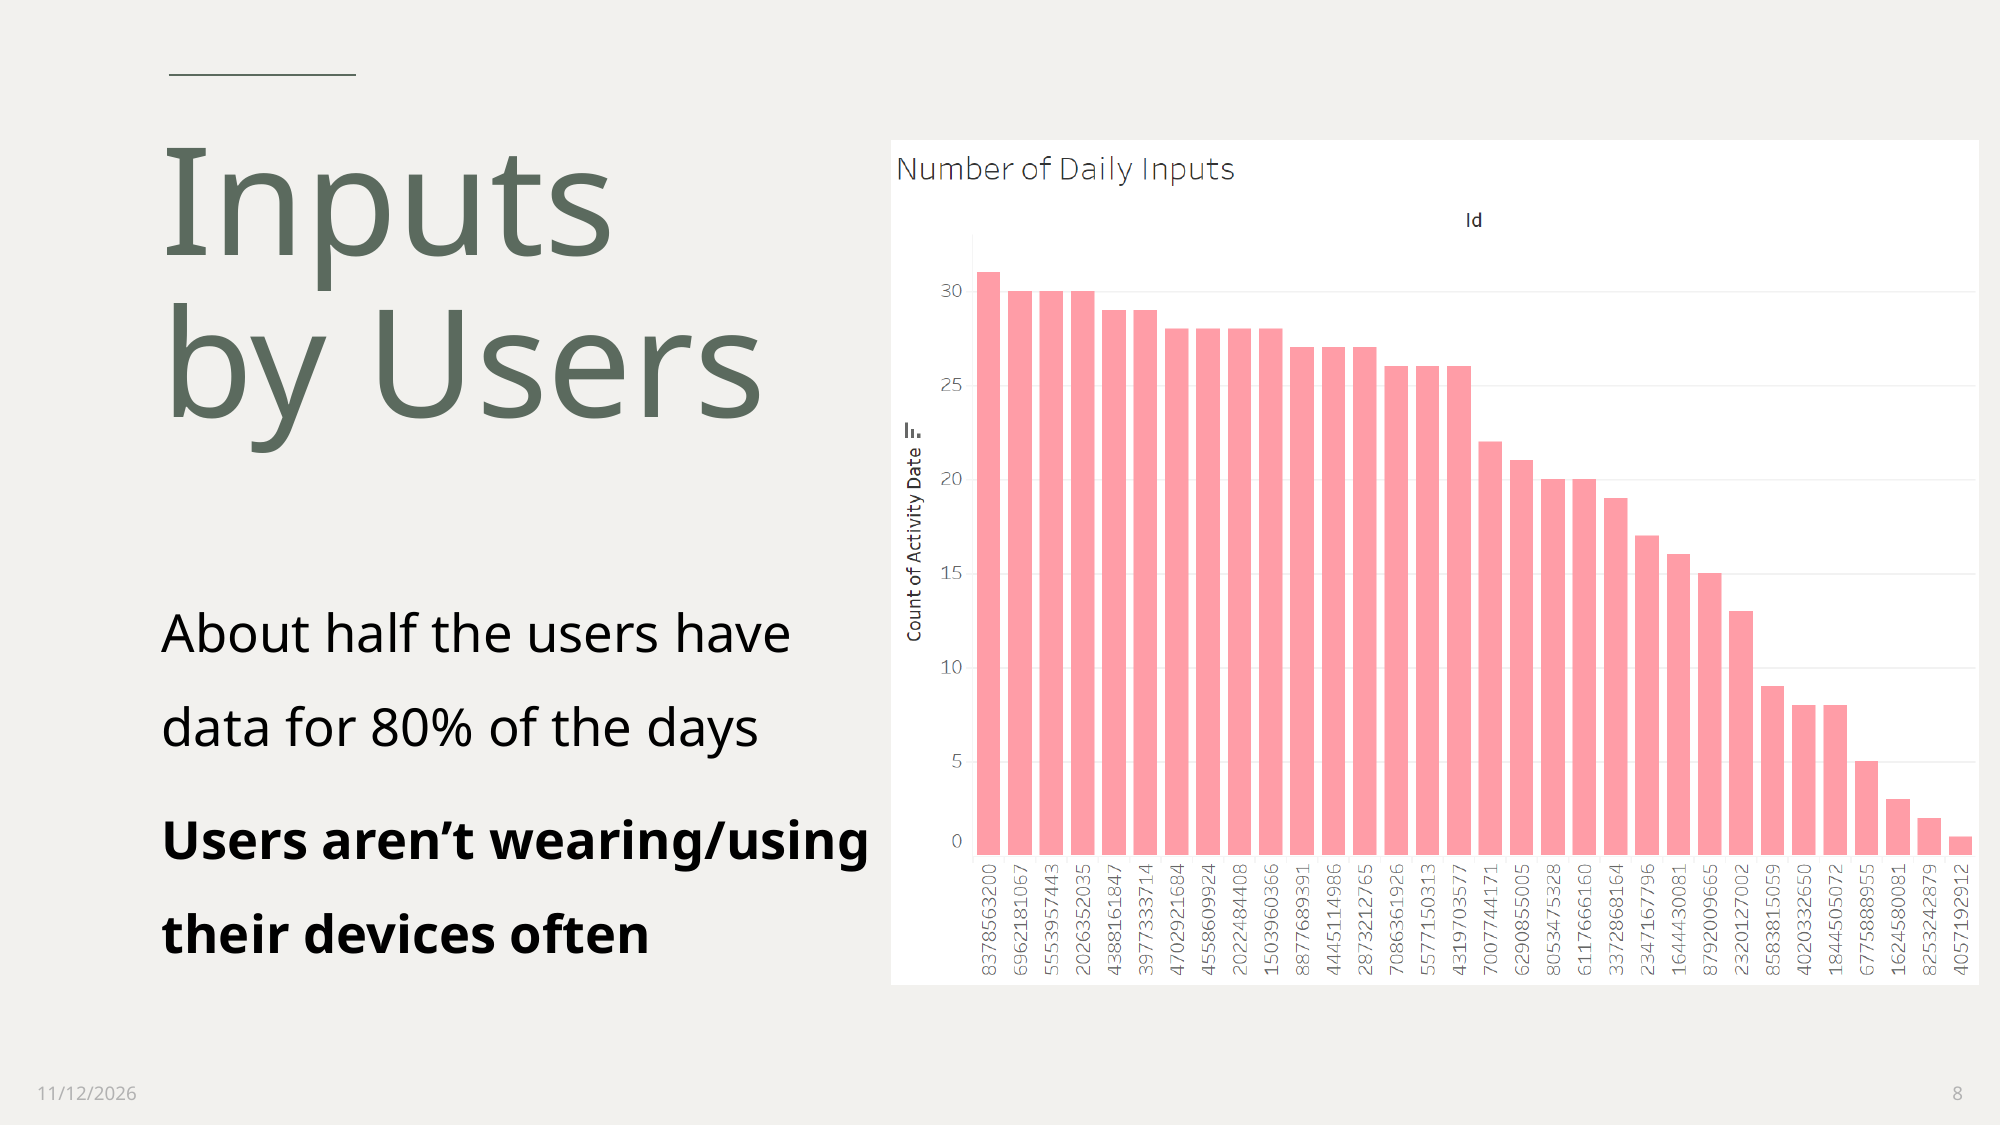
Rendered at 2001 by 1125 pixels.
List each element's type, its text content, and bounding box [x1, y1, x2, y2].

picture [890, 140, 1979, 985]
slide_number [21, 1064, 472, 1124]
list About half the users have data for 80% of the days Users aren’t wearing/using their devices often [146, 561, 890, 978]
title Inputs by Users [146, 88, 791, 488]
slide_number 8 [1528, 1064, 1979, 1124]
